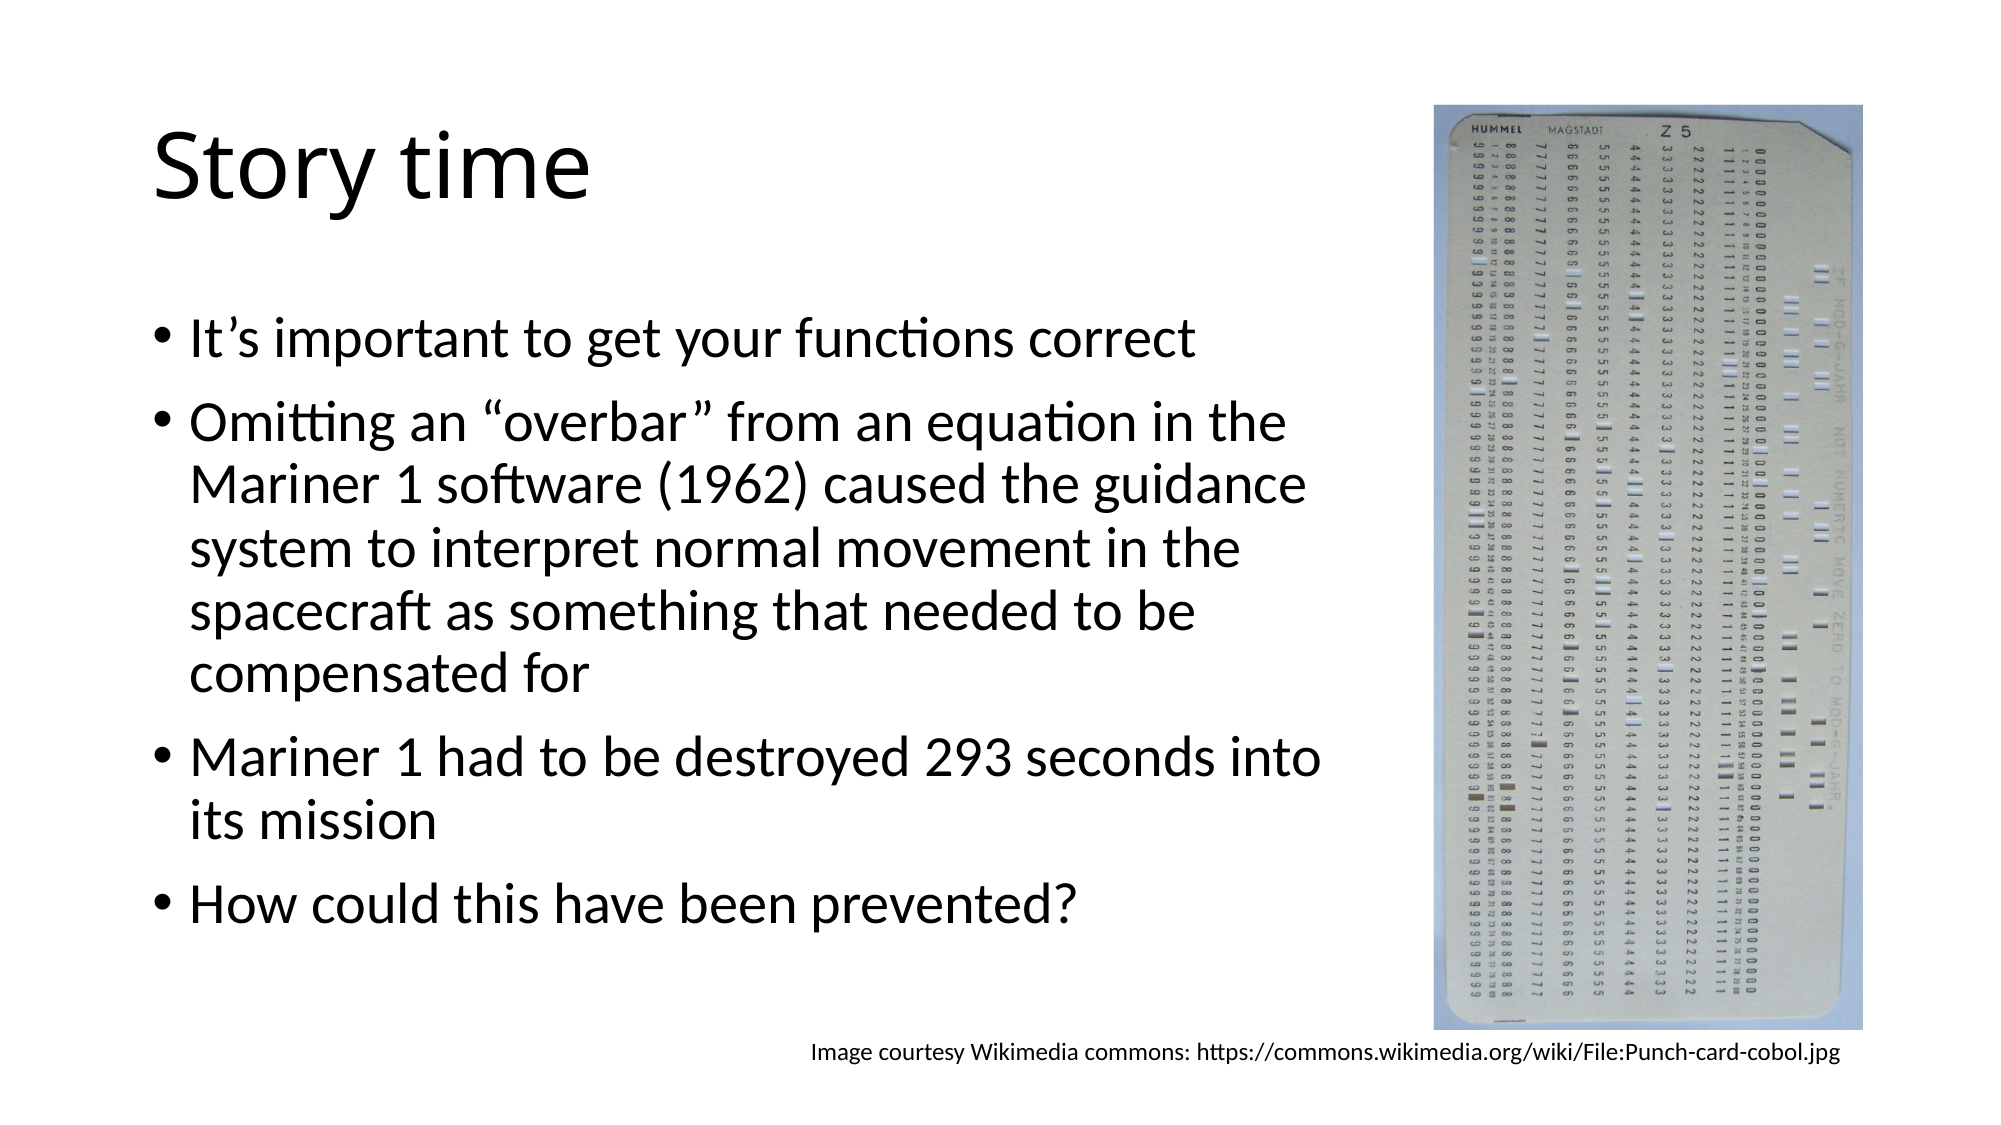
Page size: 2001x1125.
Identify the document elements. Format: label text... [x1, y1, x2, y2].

list It’s important to get your functions correct Omitting an “overbar” from an equation in the Mariner 1 software (1962) caused the guidance system to interpret normal movement in the spacecraft as something that needed to be compensated for Mariner 1 had to be destroyed 293 seconds into its mission How could this have been prevented? [137, 299, 1403, 1014]
title Story time [137, 59, 1863, 278]
text_box Image courtesy Wikimedia commons: https://commons.wikimedia.org/wiki/File:Punch-card-cobol.jpg [796, 1028, 1858, 1074]
picture [1185, 105, 2000, 1029]
